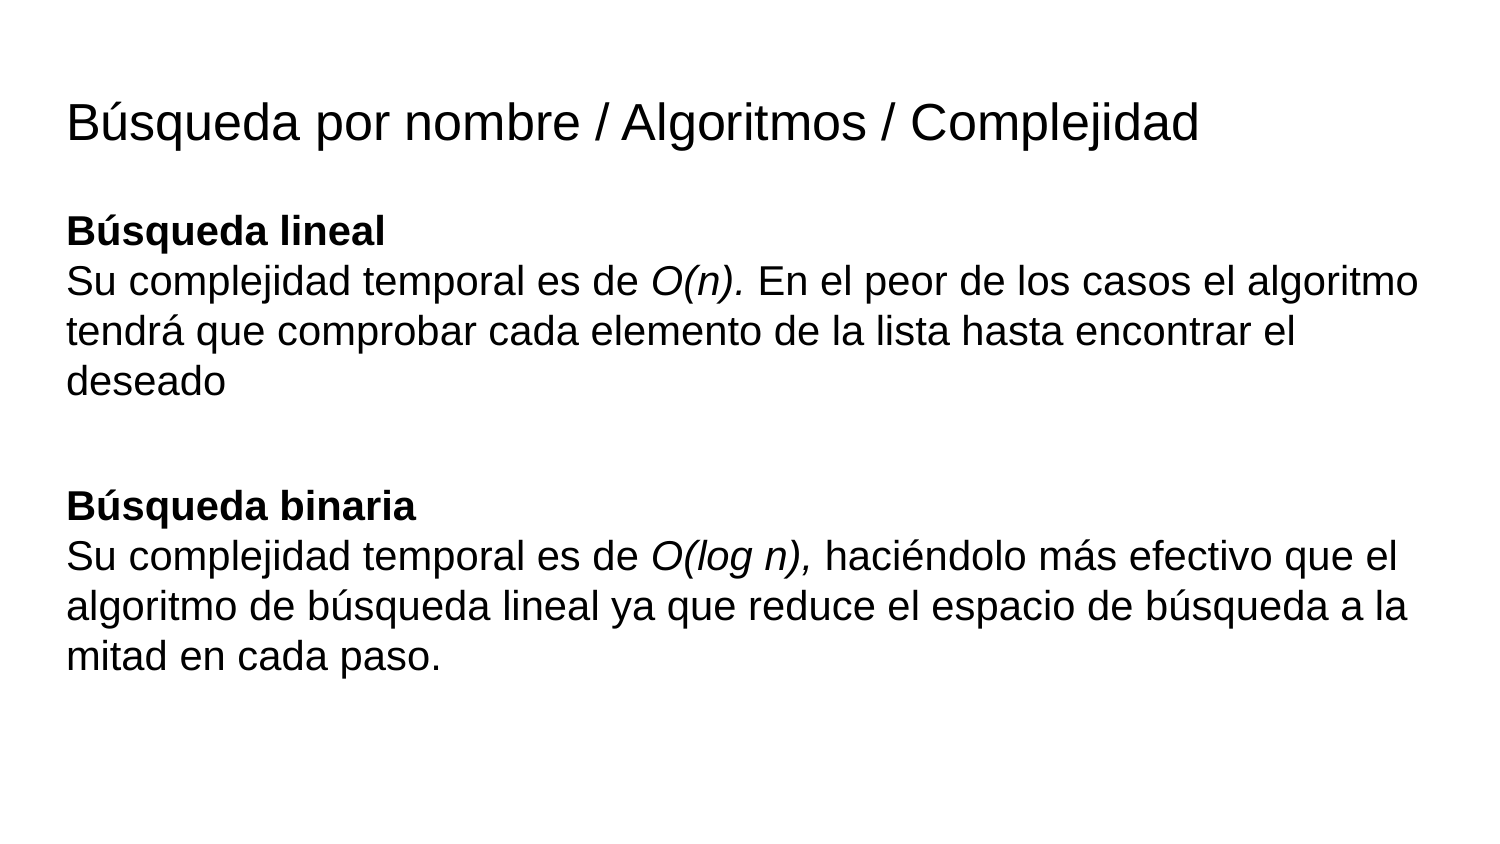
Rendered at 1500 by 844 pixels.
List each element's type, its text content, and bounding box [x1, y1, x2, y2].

list Búsqueda lineal Su complejidad temporal es de O(n). En el peor de los casos el algoritmo tendrá que comprobar cada elemento de la lista hasta encontrar el deseado Búsqueda binaria Su complejidad temporal es de O(log n), haciéndolo más efectivo que el algoritmo de búsqueda lineal ya que reduce el espacio de búsqueda a la mitad en cada paso. [51, 189, 1449, 750]
title Búsqueda por nombre / Algoritmos / Complejidad [51, 72, 1430, 167]
